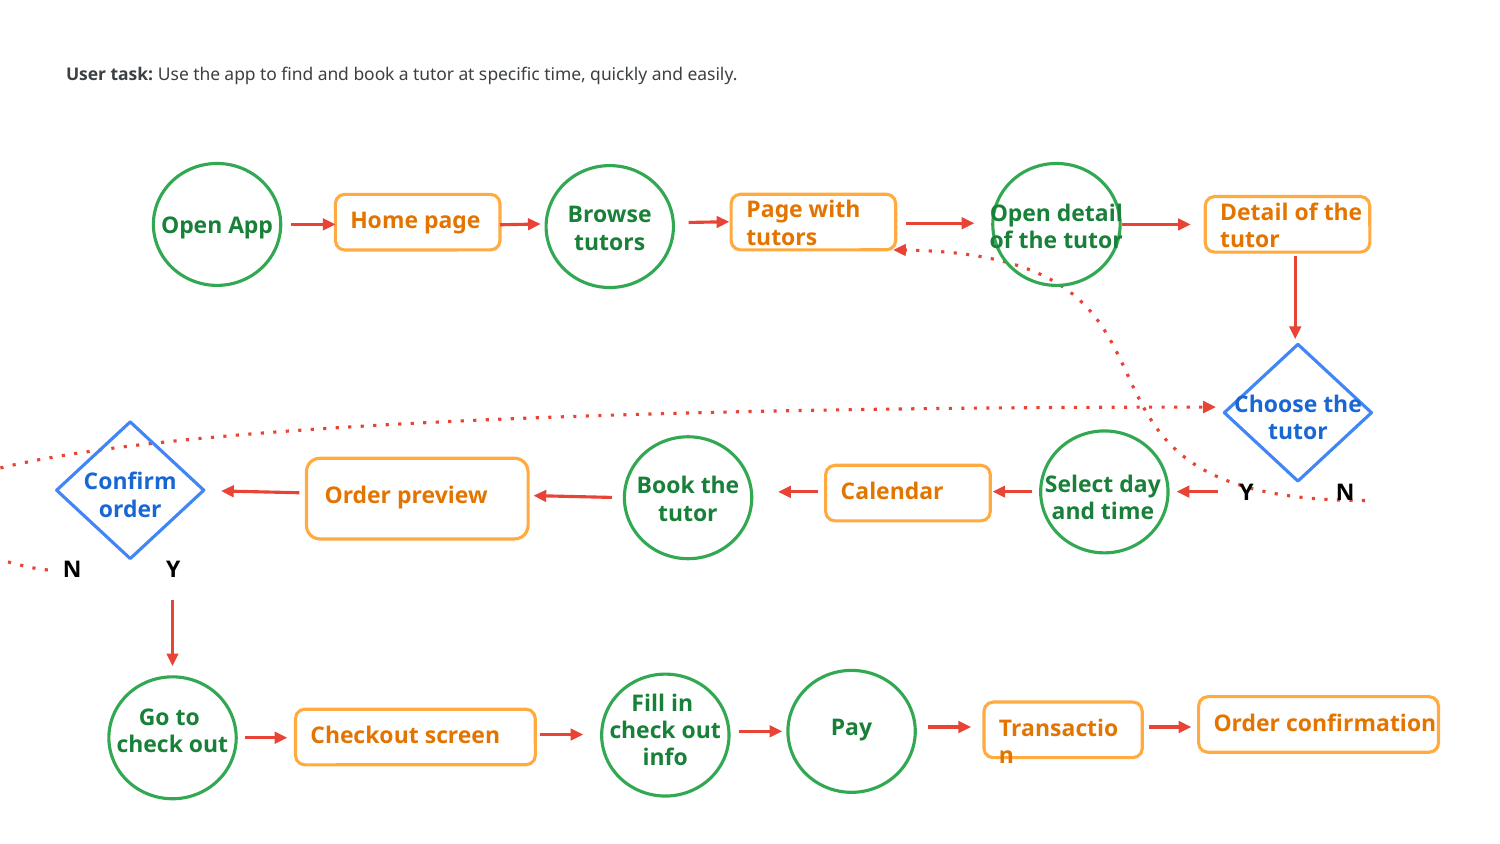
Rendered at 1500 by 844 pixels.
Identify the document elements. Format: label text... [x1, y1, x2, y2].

text_box [109, 746, 236, 799]
text_box [137, 676, 208, 687]
text_box Pay [769, 697, 934, 757]
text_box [47, 421, 213, 601]
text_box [1198, 692, 1482, 778]
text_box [303, 457, 529, 540]
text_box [730, 179, 929, 265]
text_box Fill in check out info [582, 673, 748, 732]
text_box Open detail of the tutor [974, 183, 1139, 242]
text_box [527, 165, 693, 288]
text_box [335, 190, 501, 275]
title User task: Use the app to find and book a tutor at specific time, quickly and easily. [51, 48, 1449, 100]
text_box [295, 705, 536, 790]
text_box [1215, 344, 1381, 523]
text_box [983, 698, 1149, 783]
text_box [605, 436, 771, 559]
text_box Go to check out [90, 687, 255, 746]
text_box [1204, 182, 1403, 267]
text_box [601, 732, 730, 797]
text_box [798, 670, 905, 697]
text_box [1009, 163, 1104, 183]
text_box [893, 249, 1366, 490]
text_box [995, 242, 1118, 248]
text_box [1020, 430, 1186, 554]
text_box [134, 163, 300, 286]
text_box [793, 757, 910, 793]
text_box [47, 406, 1216, 571]
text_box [825, 461, 991, 546]
